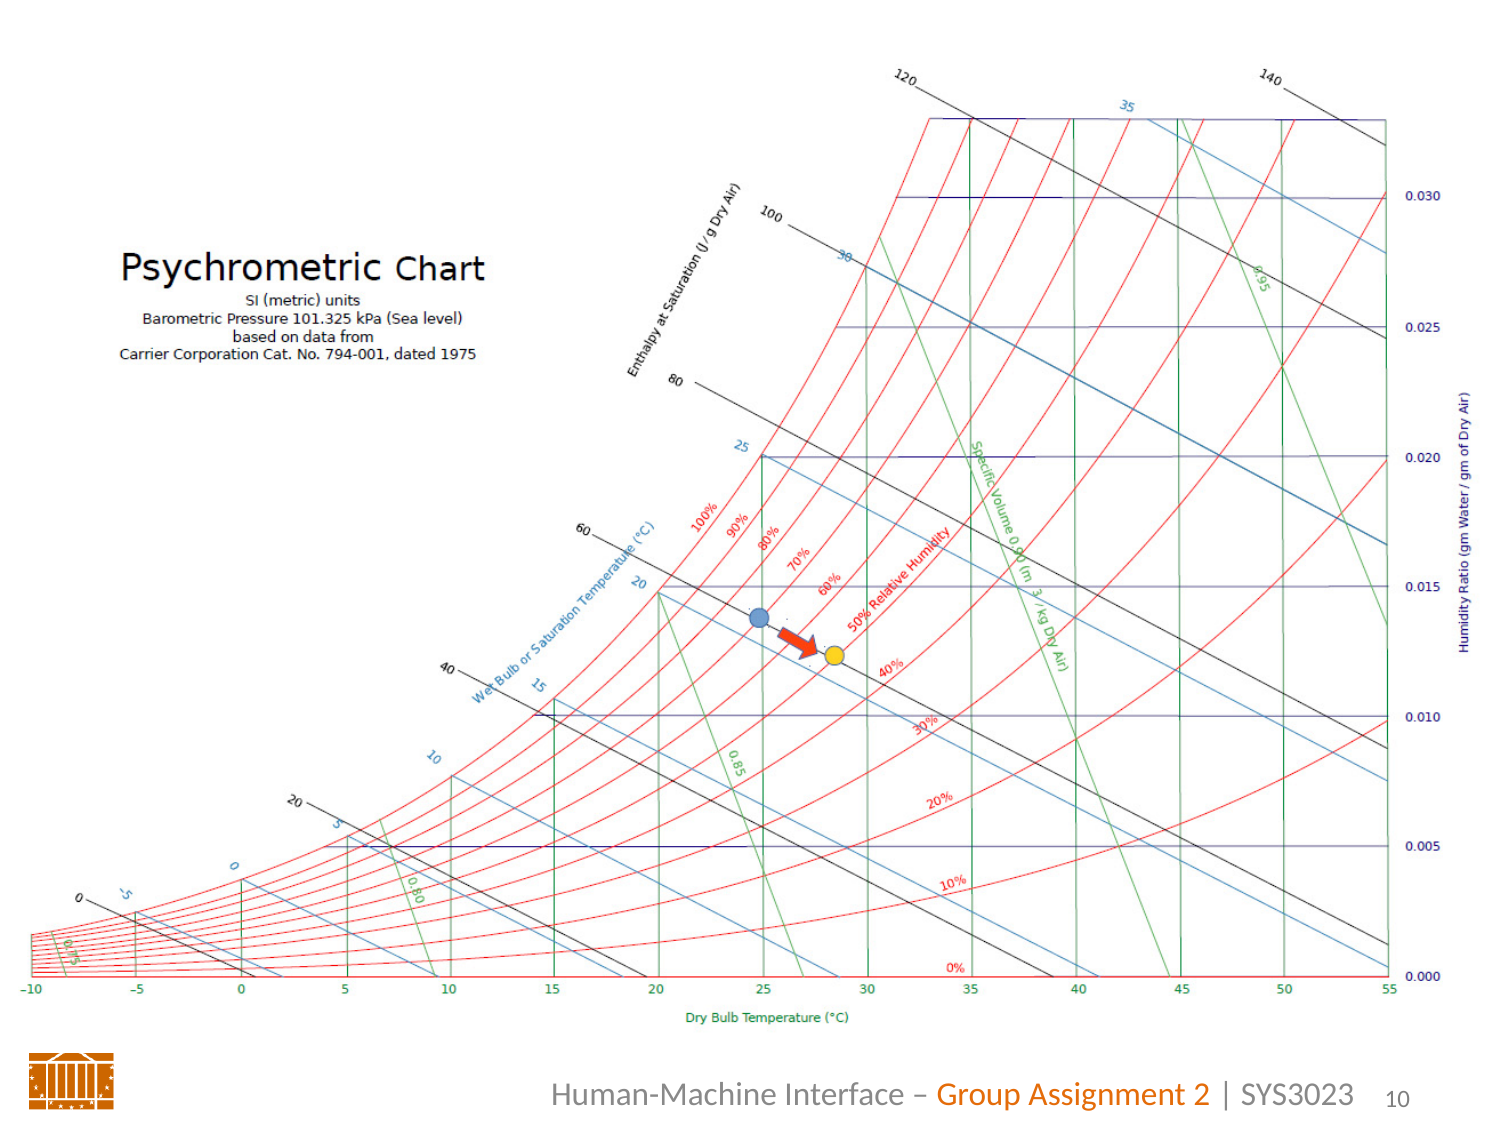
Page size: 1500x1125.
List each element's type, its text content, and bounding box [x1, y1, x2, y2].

picture [0, 45, 1500, 1113]
slide_number 9 [1074, 1074, 1425, 1103]
